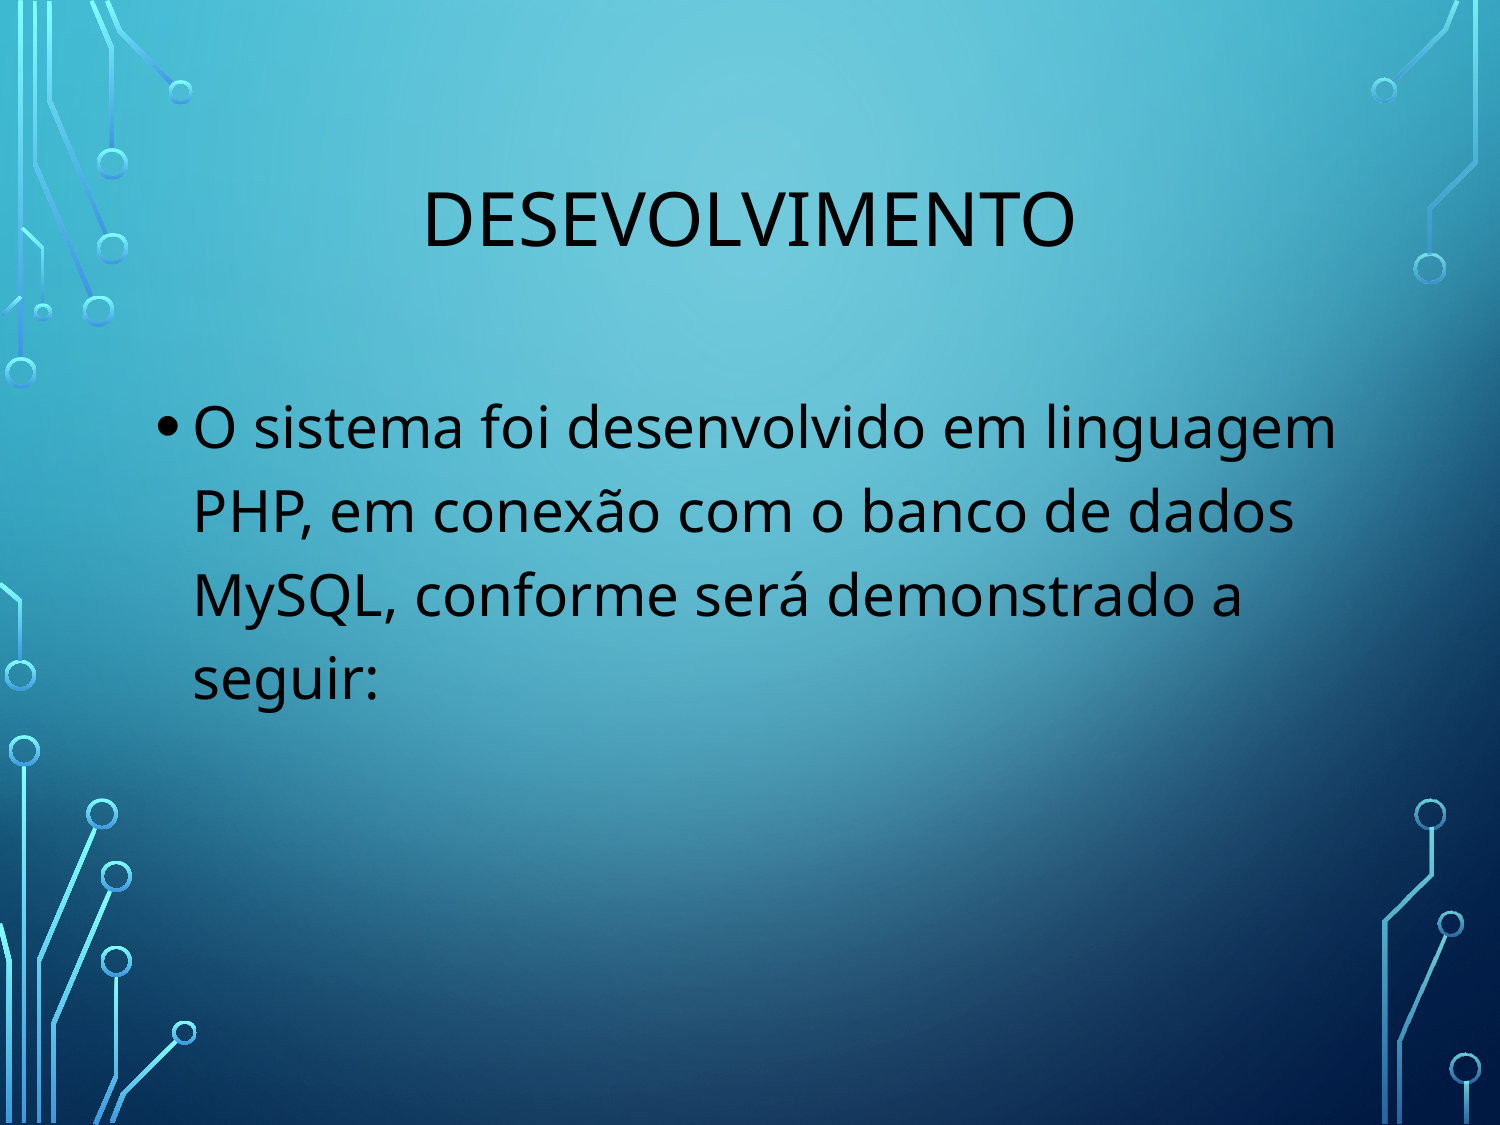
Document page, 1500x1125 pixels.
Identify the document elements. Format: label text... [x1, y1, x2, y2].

title desevolvimento [140, 101, 1360, 344]
list O sistema foi desenvolvido em linguagem PHP, em conexão com o banco de dados MySQL, conforme será demonstrado a seguir: [140, 369, 1360, 950]
